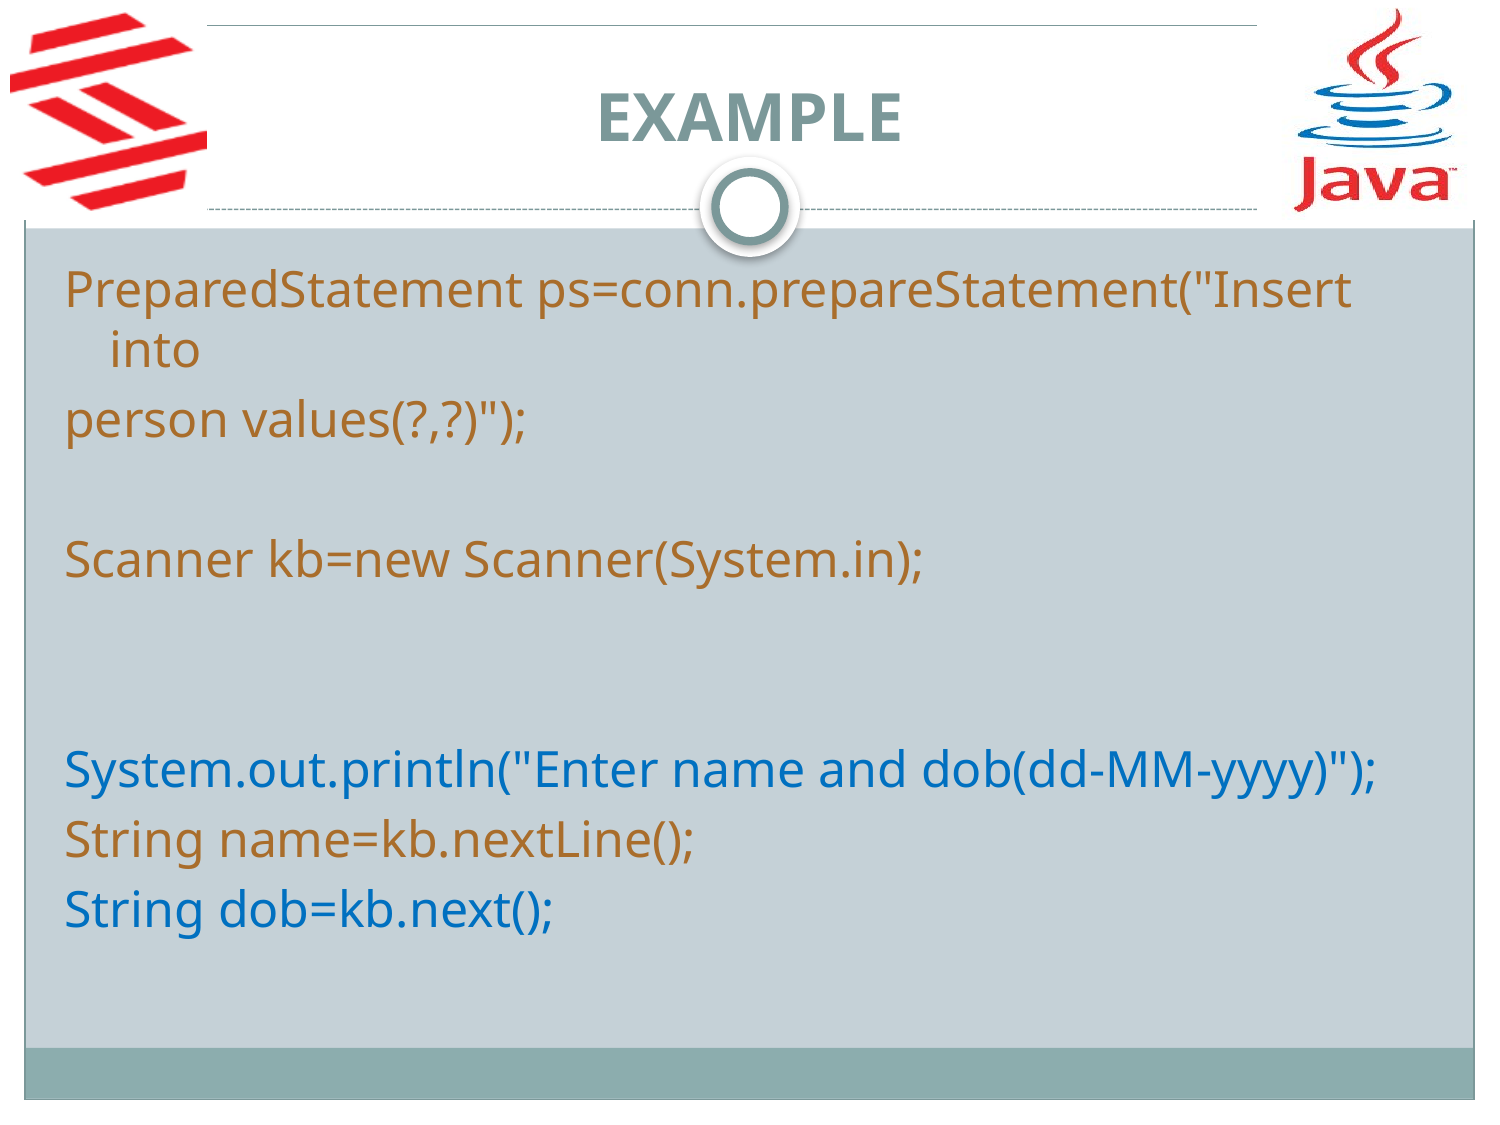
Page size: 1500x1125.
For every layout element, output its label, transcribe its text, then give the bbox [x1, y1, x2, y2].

title EXAMPLE [213, 37, 1250, 162]
picture [10, 11, 207, 221]
list PreparedStatement ps=conn.prepareStatement("Insert into person values(?,?)"); Scanner kb=new Scanner(System.in); System.out.println("Enter name and dob(dd-MM-yyyy)"); String name=kb.nextLine(); String dob=kb.next(); [49, 250, 1445, 1001]
picture [1257, 0, 1483, 221]
